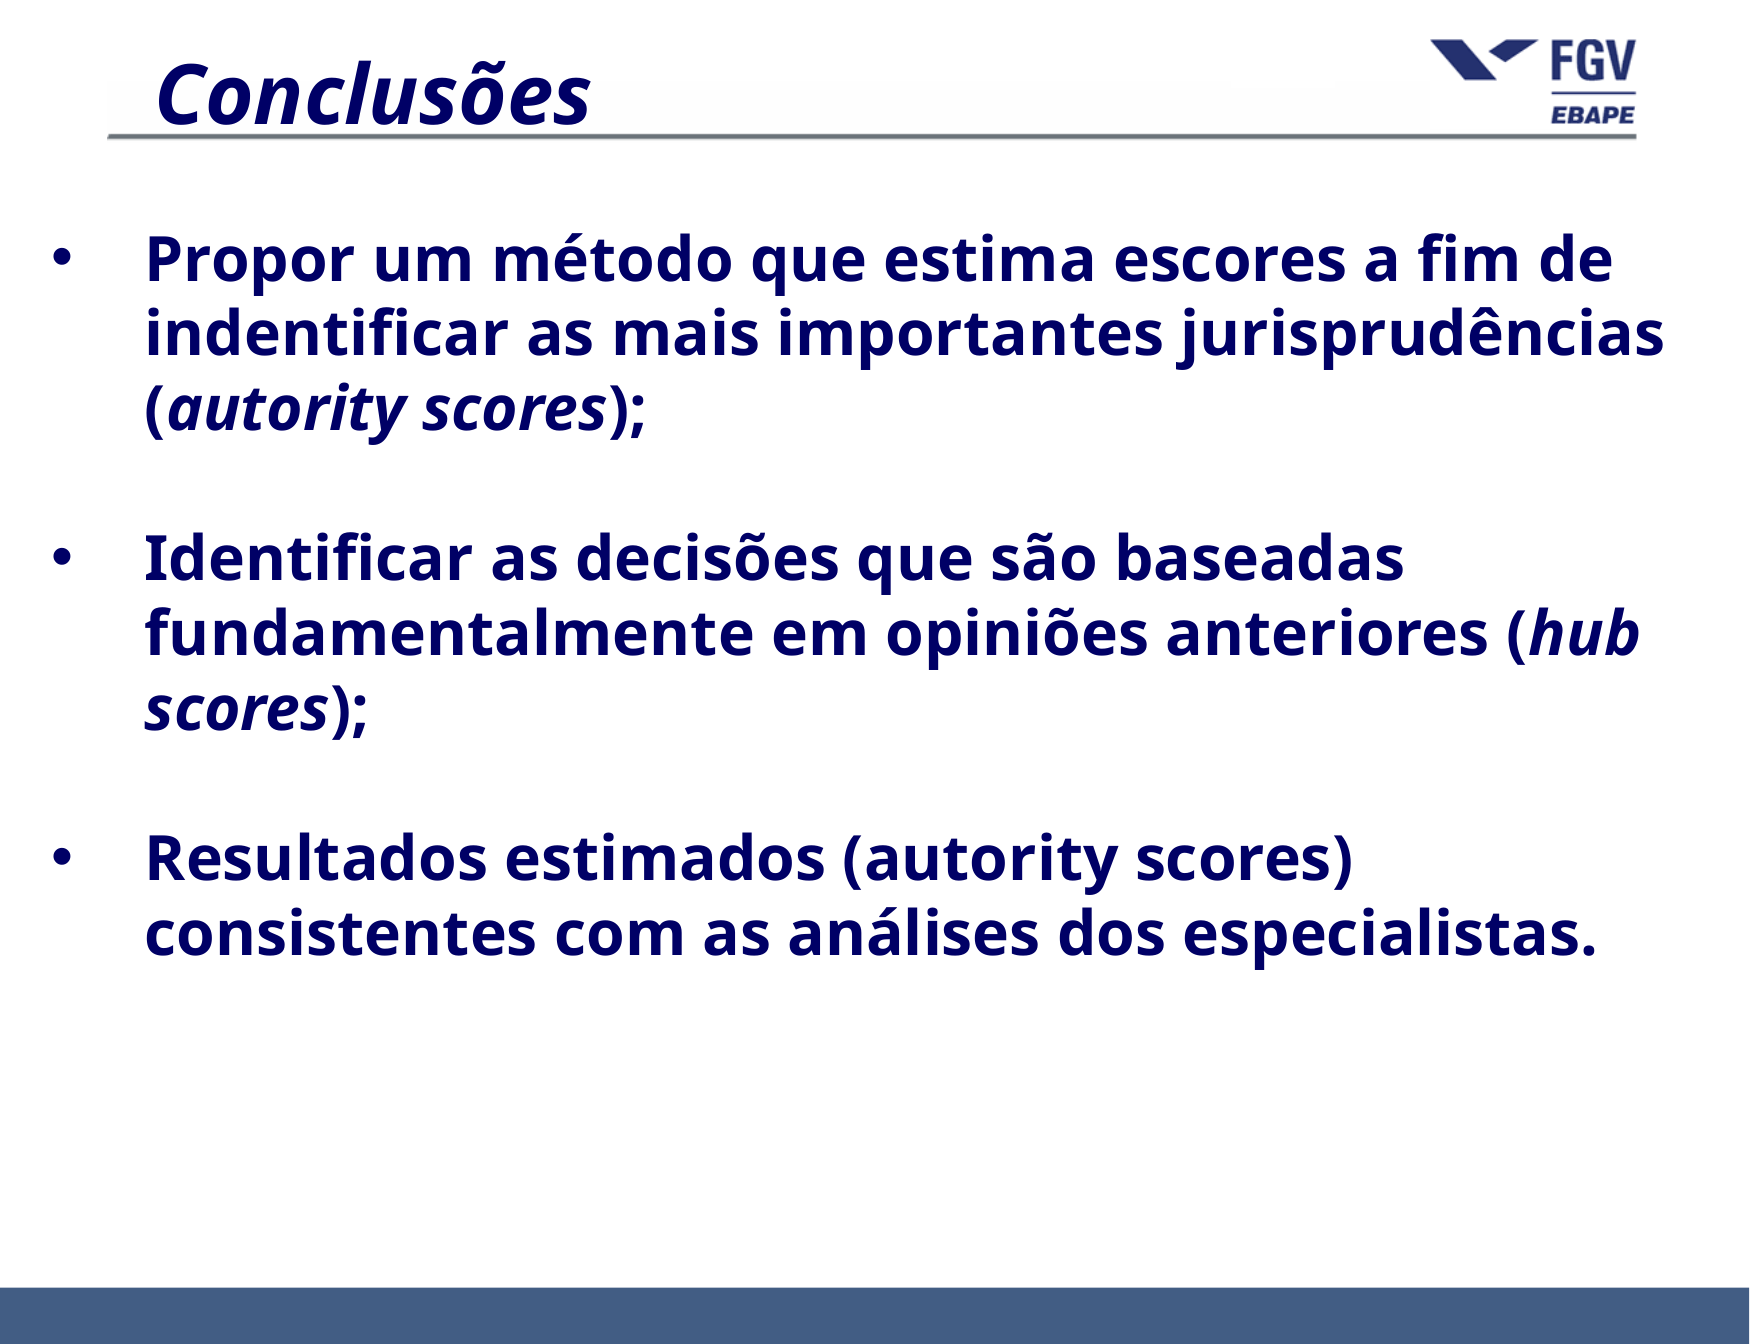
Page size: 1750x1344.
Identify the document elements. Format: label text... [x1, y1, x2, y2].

text_box Propor um método que estima escores a fim de indentificar as mais importantes jurisprudências (autority scores); Identificar as decisões que são baseadas fundamentalmente em opiniões anteriores (hub scores); Resultados estimados (autority scores) consistentes com as análises dos especialistas. [36, 211, 1690, 976]
picture [107, 34, 1643, 150]
text_box Conclusões [139, 34, 609, 149]
